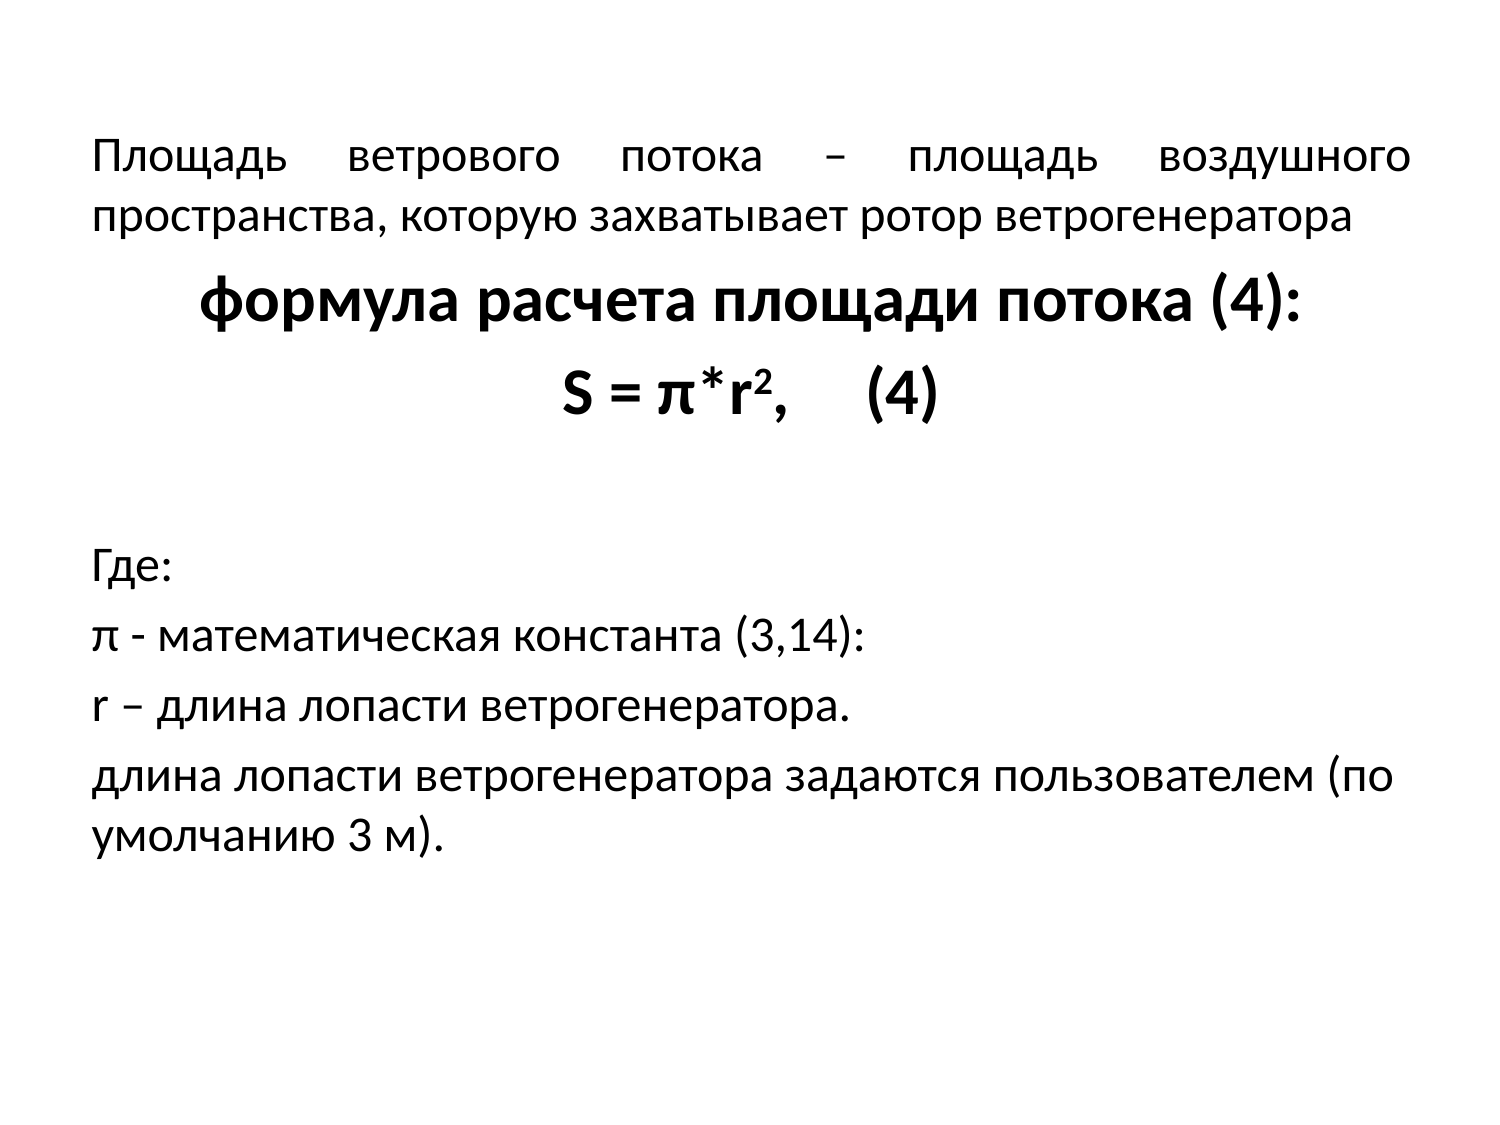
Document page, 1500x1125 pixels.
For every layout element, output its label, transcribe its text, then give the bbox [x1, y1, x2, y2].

list Площадь ветрового потока – площадь воздушного пространства, которую захватывает ротор ветрогенератора формула расчета площади потока (4): S = π*r2, (4) Где: π - математическая константа (3,14): r – длина лопасти ветрогенератора. длина лопасти ветрогенератора задаются пользователем (по умолчанию 3 м). [76, 113, 1427, 1029]
